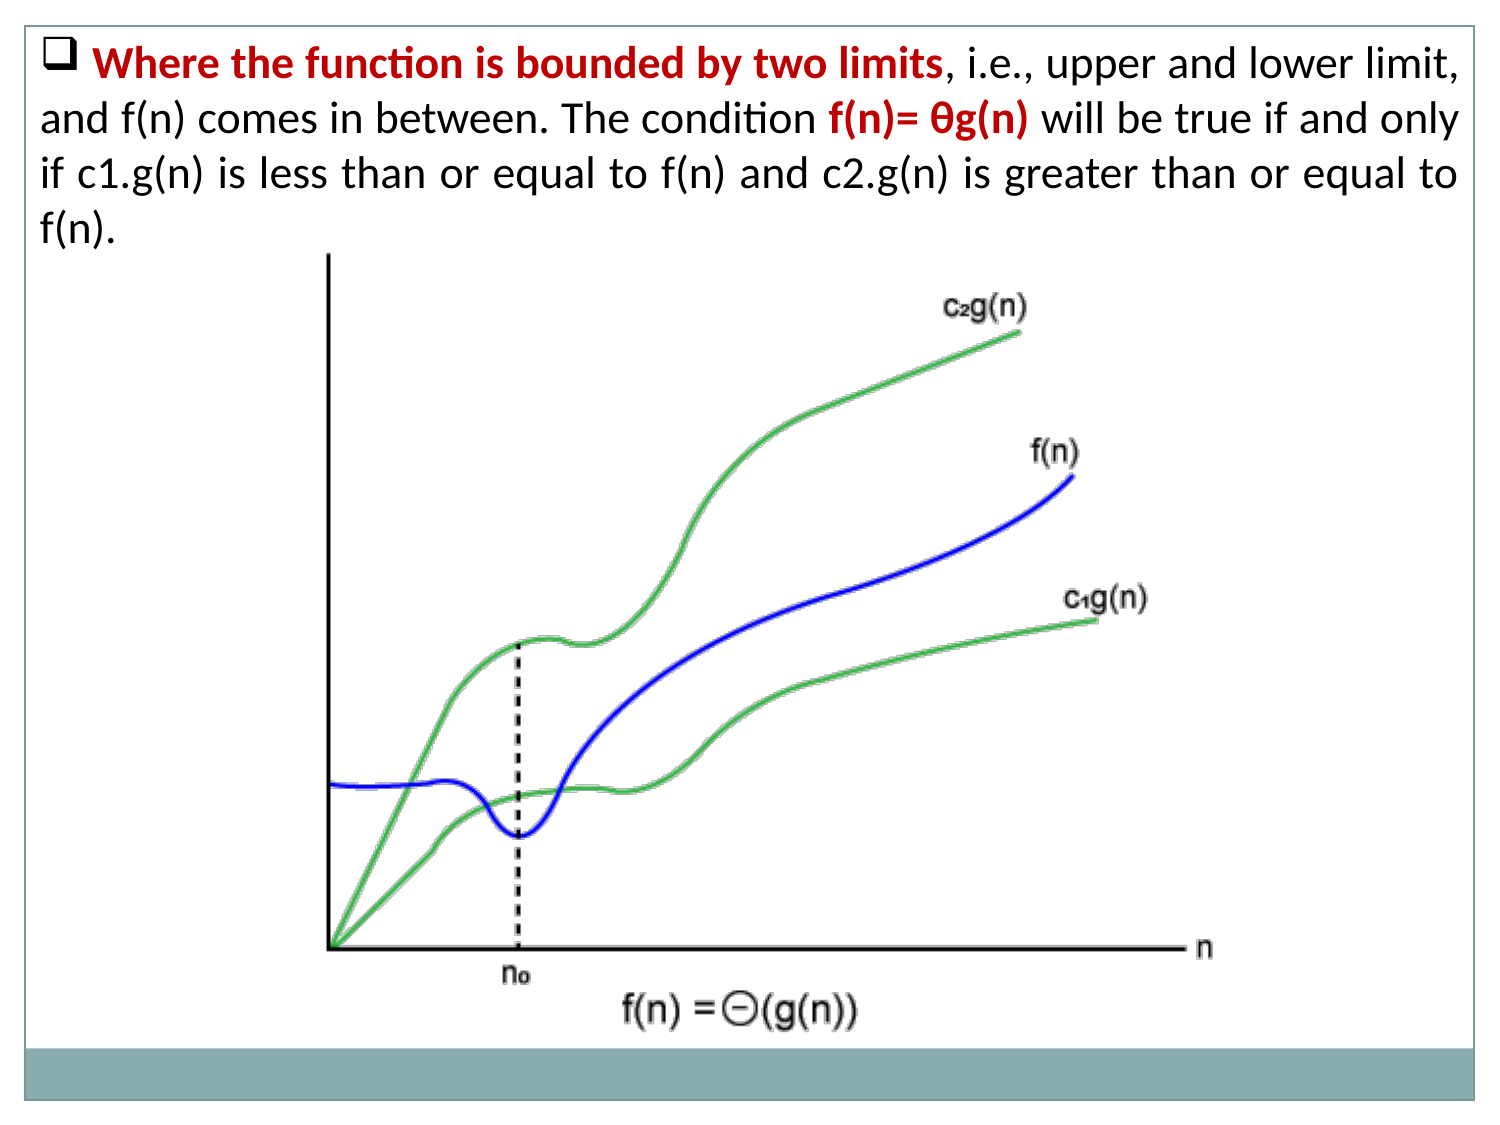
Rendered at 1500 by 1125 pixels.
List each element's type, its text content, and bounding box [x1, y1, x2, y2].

text_box Where the function is bounded by two limits, i.e., upper and lower limit, and f(n) comes in between. The condition f(n)= θg(n) will be true if and only if c1.g(n) is less than or equal to f(n) and c2.g(n) is greater than or equal to f(n). [24, 24, 1475, 260]
picture [230, 243, 1251, 1038]
